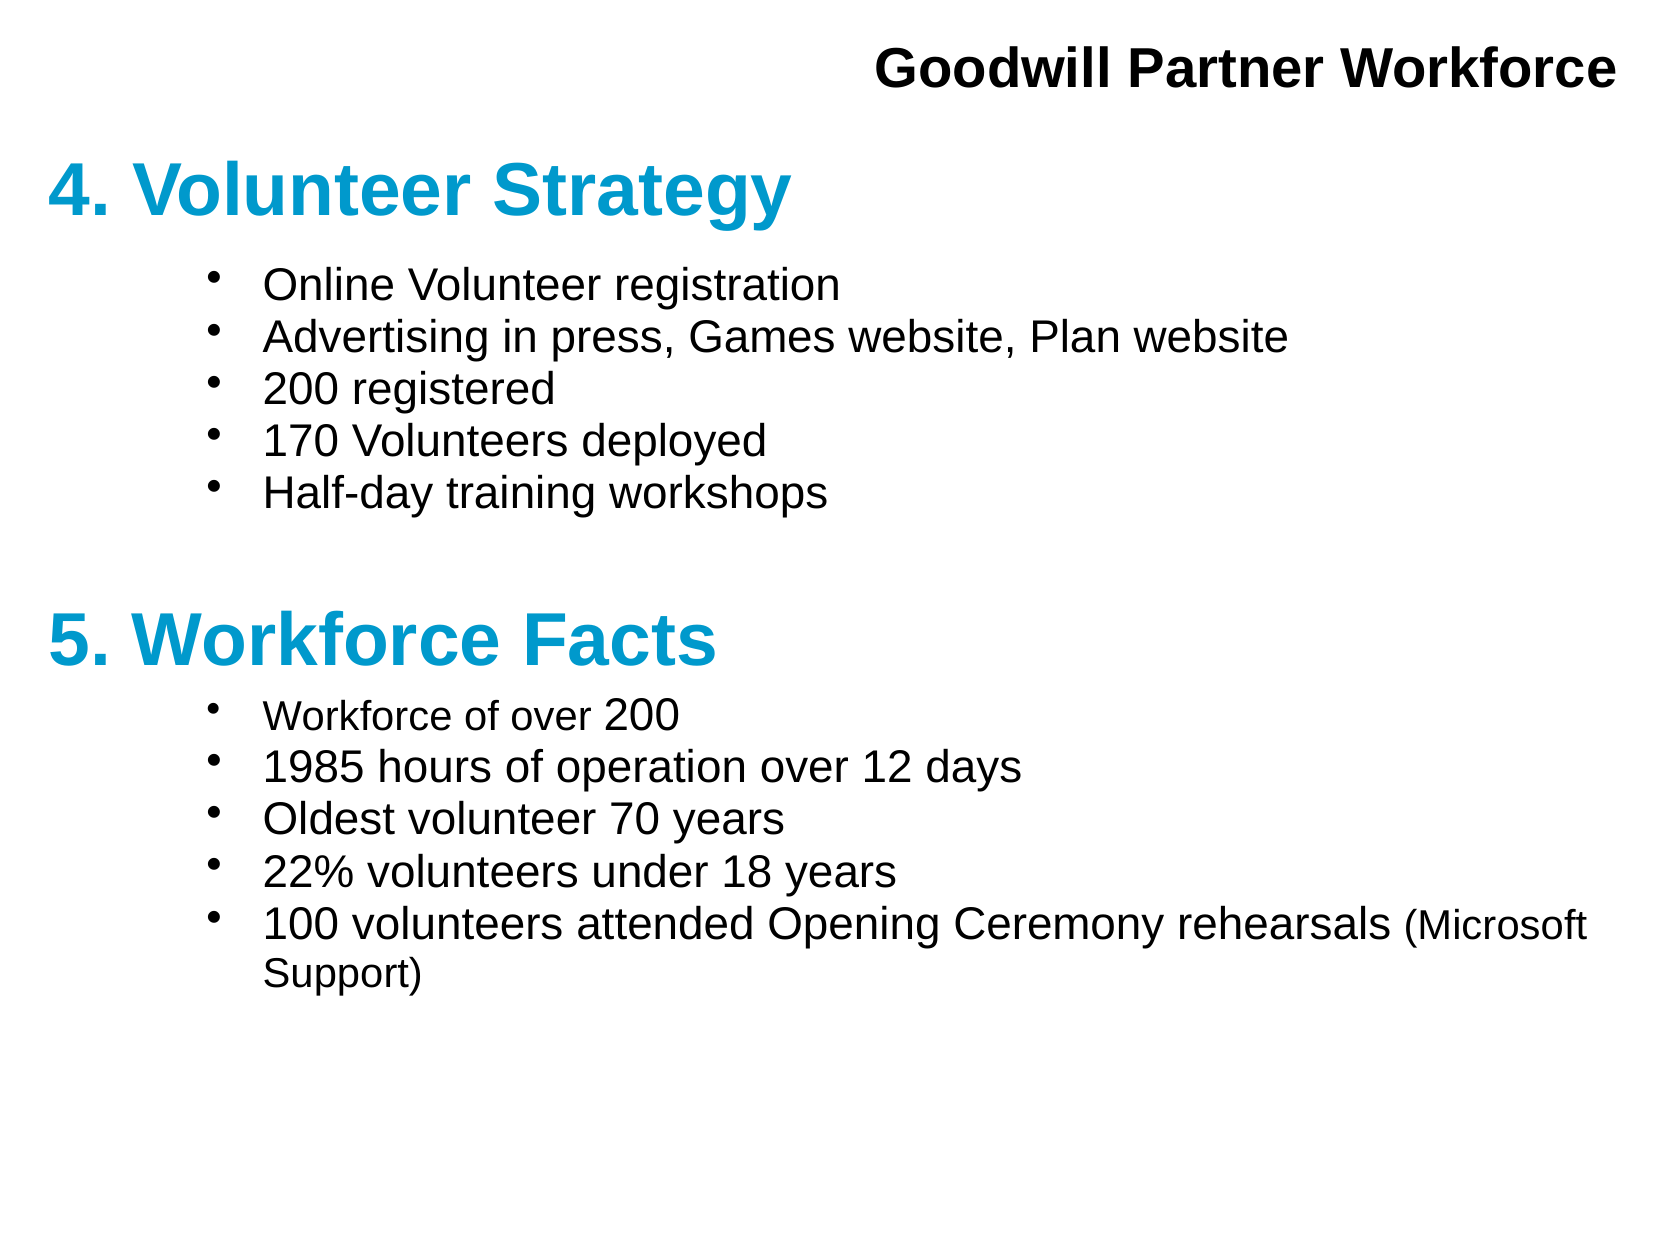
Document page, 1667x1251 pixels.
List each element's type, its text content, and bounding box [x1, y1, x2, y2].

picture [358, 632, 374, 640]
text_box 5. Workforce Facts [48, 597, 730, 683]
text_box Goodwill Partner Workforce [48, 35, 1618, 101]
picture [474, 632, 487, 640]
picture [216, 632, 232, 640]
text_box Workforce of over 200 1985 hours of operation over 12 days Oldest volunteer 70 years 22% volunteers under 18 years 100 volunteers attended Opening Ceremony rehearsals (Microsoft Support) [187, 688, 1667, 998]
picture [180, 249, 1515, 640]
text_box 4. Volunteer Strategy [48, 147, 808, 233]
